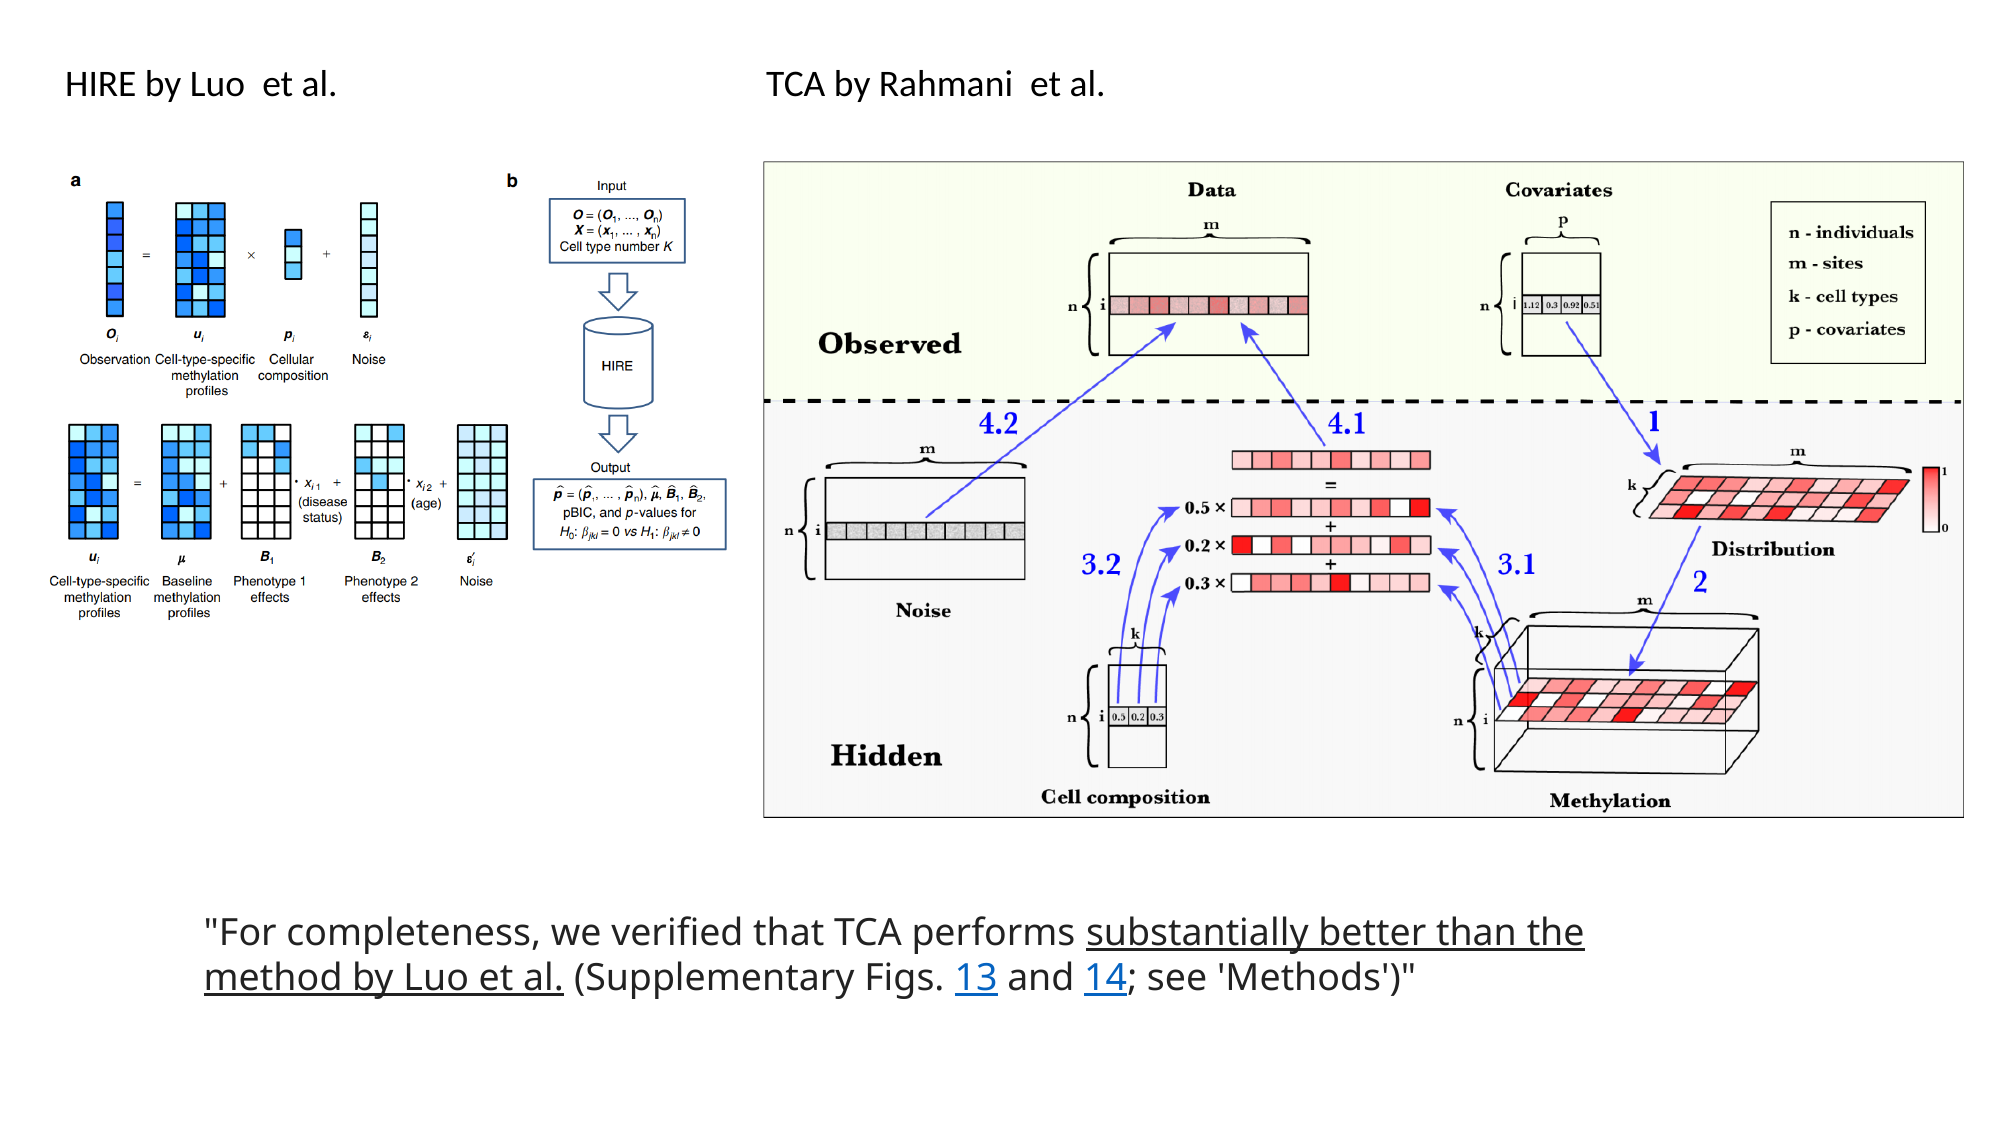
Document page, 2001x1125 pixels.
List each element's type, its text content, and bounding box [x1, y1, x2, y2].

text_box HIRE by Luo et al. [50, 51, 501, 112]
text_box "For completeness, we verified that TCA performs substantially better than the method by Luo et al. (Supplementary Figs. 13 and 14; see 'Methods')" [188, 899, 1714, 1011]
picture [9, 150, 1979, 828]
text_box TCA by Rahmani et al. [751, 51, 1202, 112]
